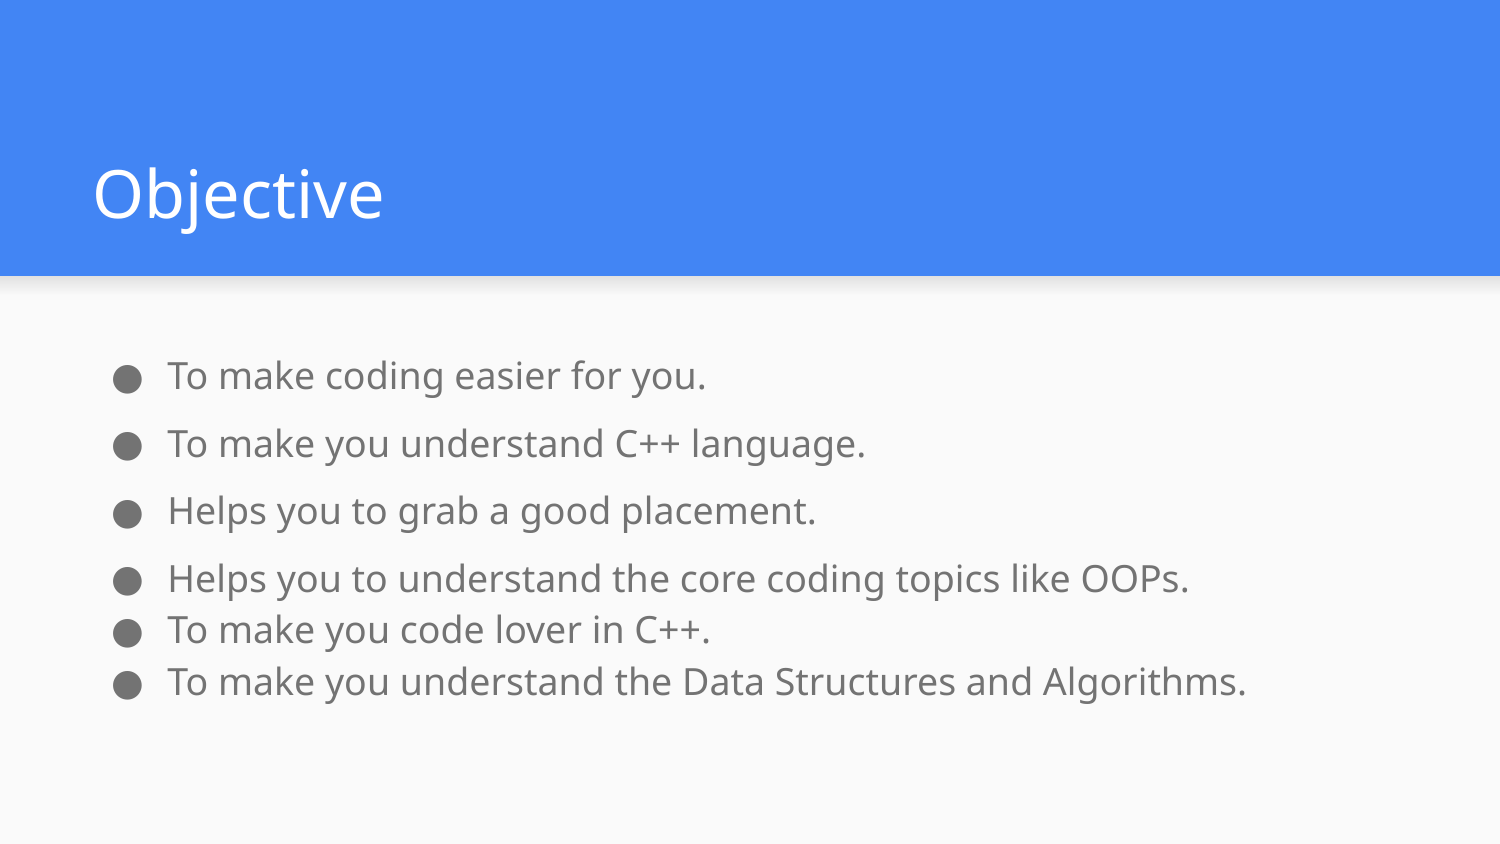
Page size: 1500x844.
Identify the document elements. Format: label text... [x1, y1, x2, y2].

title Objective [77, 121, 1427, 248]
list To make coding easier for you. To make you understand C++ language. Helps you to grab a good placement. Helps you to understand the core coding topics like OOPs. To make you code lover in C++. To make you understand the Data Structures and Algorithms. [77, 314, 1427, 760]
